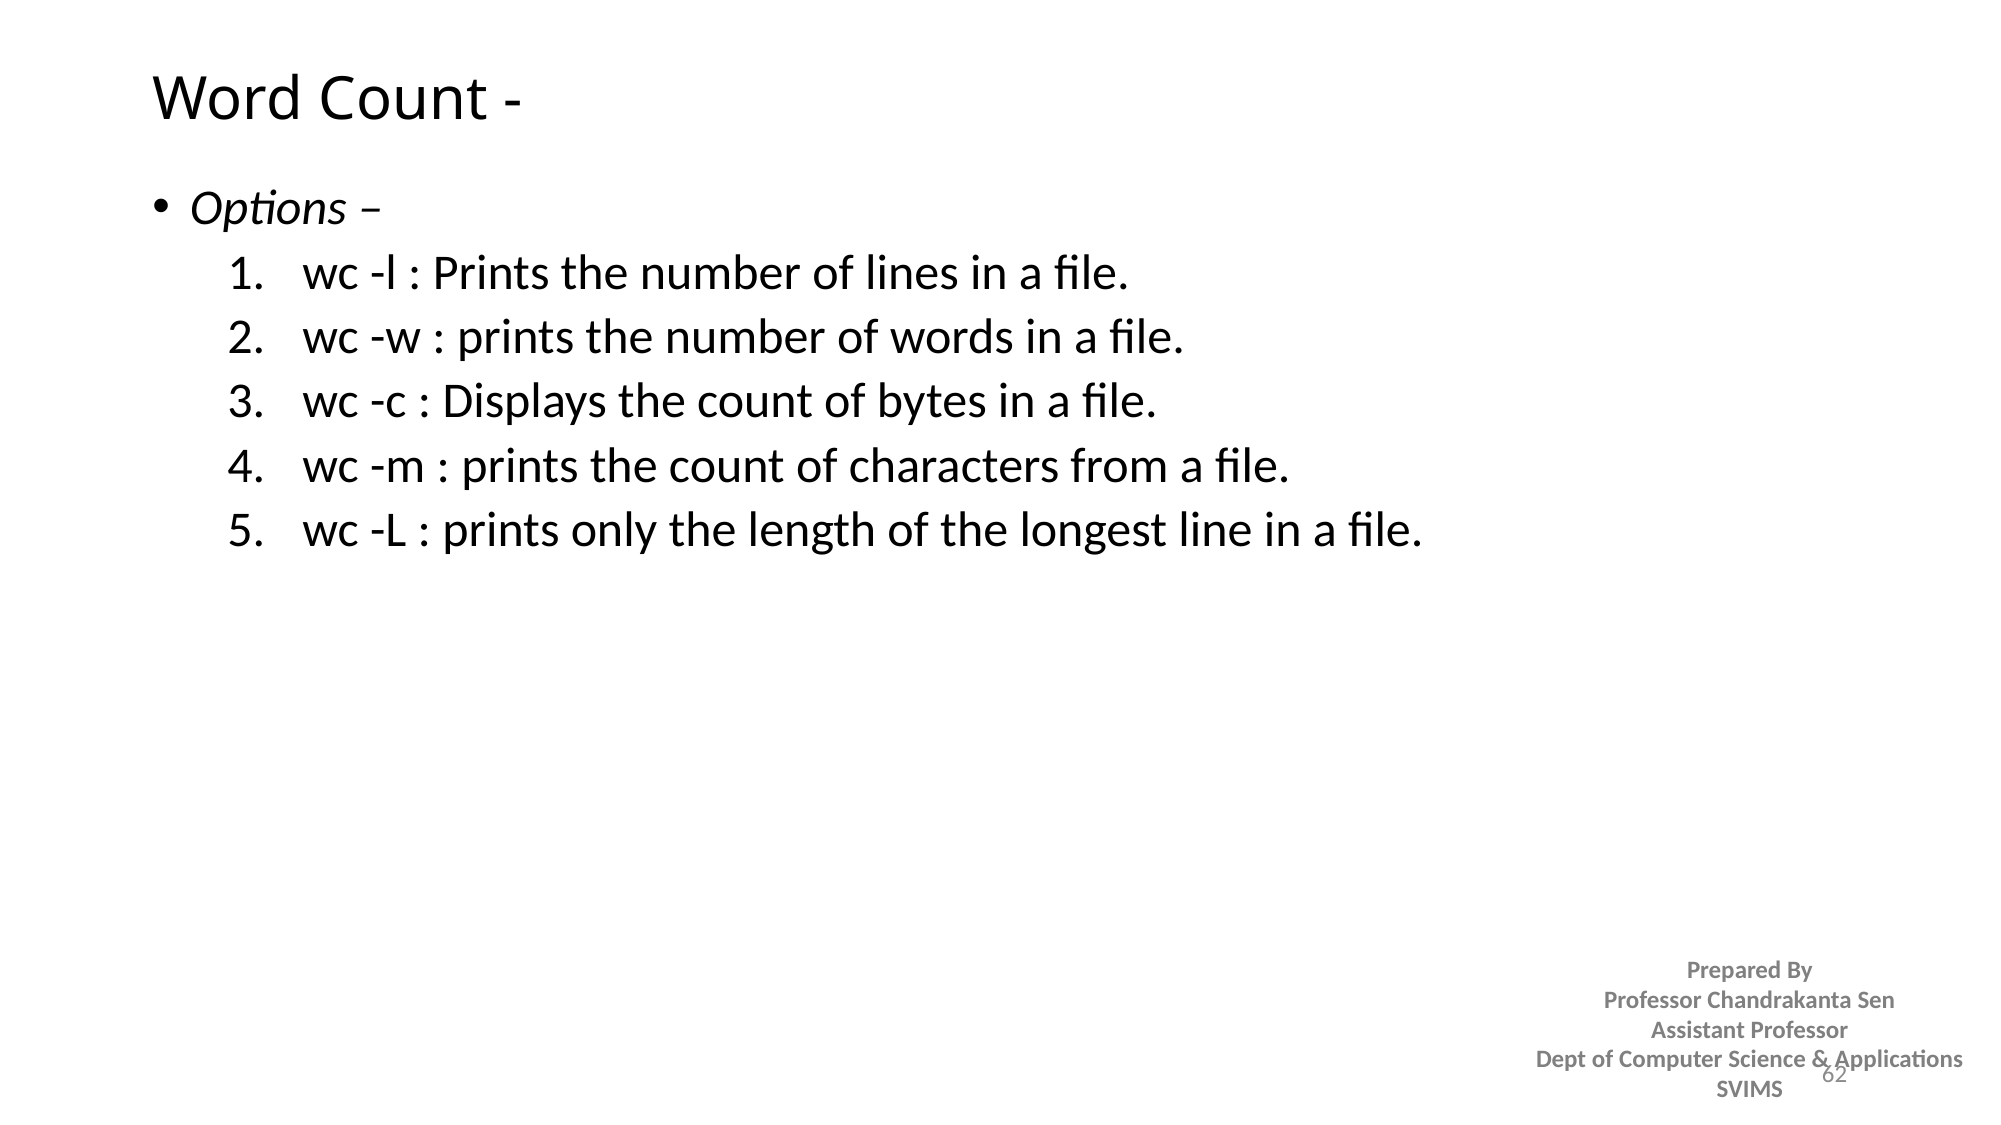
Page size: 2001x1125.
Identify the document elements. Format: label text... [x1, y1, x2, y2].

slide_number 62 [1412, 1042, 1863, 1103]
list Options – wc -l : Prints the number of lines in a file. wc -w : prints the number of words in a file. wc -c : Displays the count of bytes in a file. wc -m : prints the count of characters from a file. wc -L : prints only the length of the longest line in a file. [137, 174, 1863, 1065]
title Word Count - [137, 59, 1863, 140]
